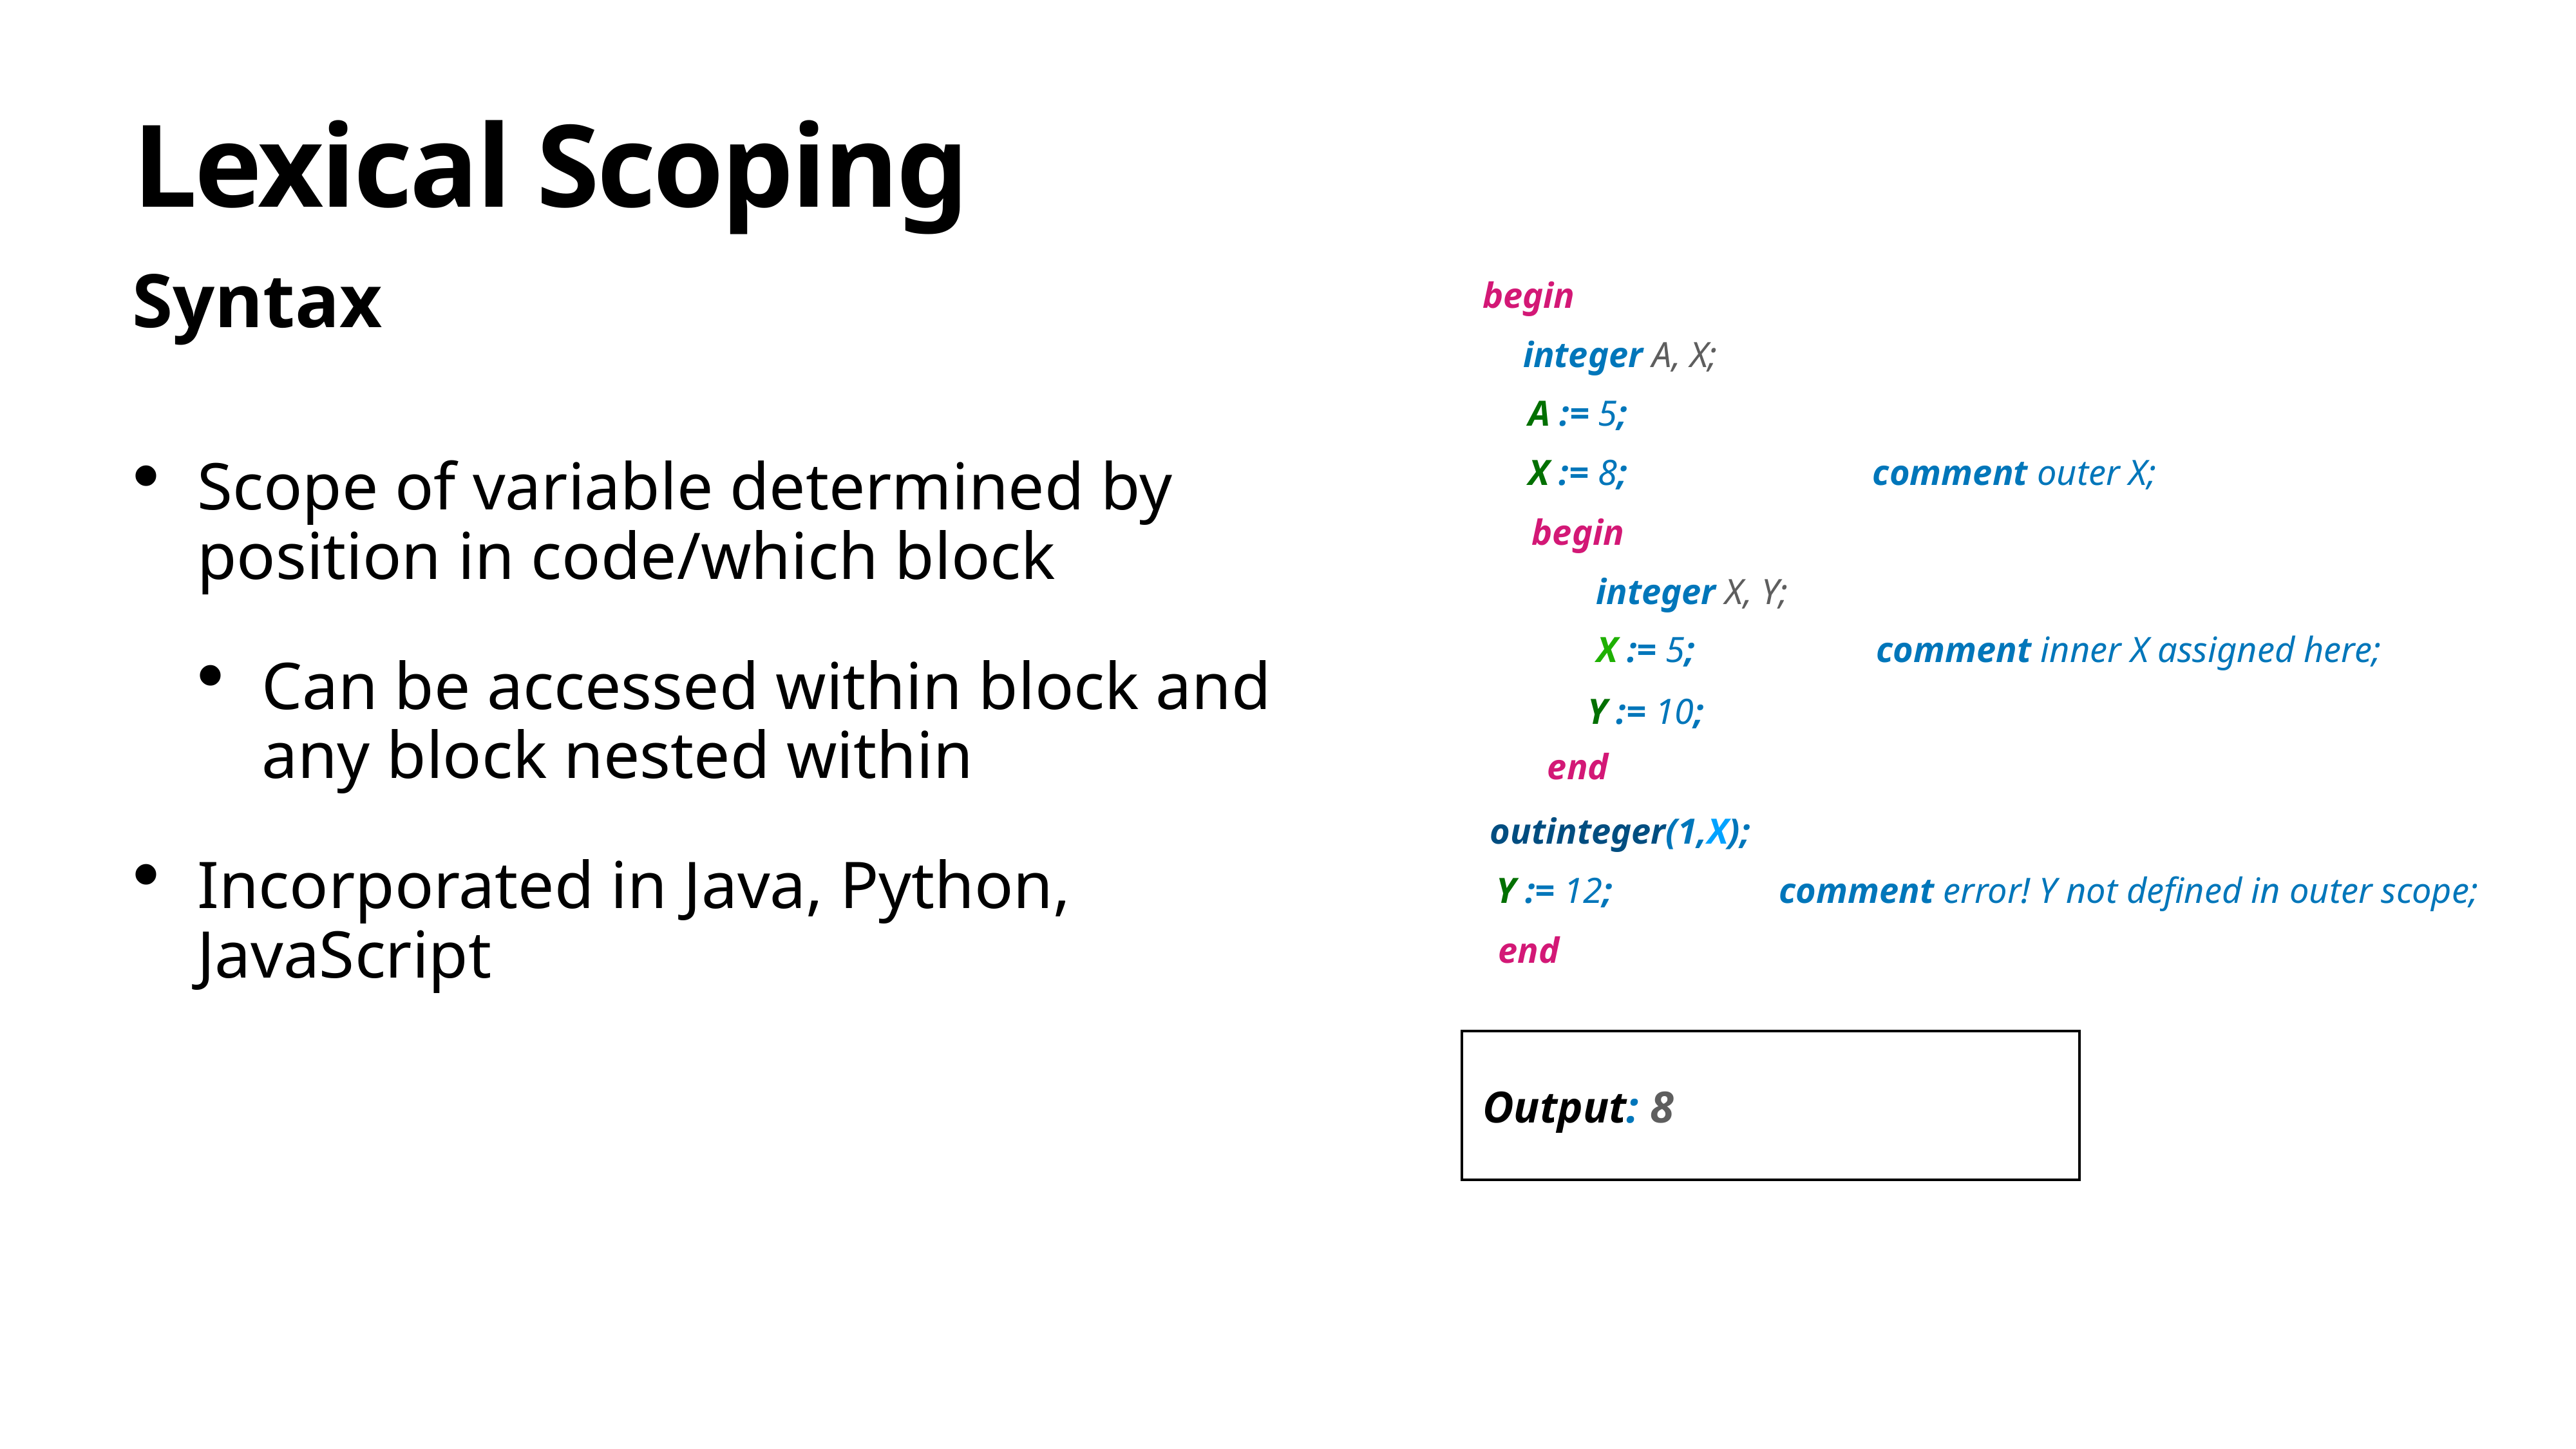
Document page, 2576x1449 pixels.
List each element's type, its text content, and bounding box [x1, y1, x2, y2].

text_box integer A, X; [1517, 327, 1723, 380]
text_box X := 5; [1588, 622, 1703, 675]
text_box end [1493, 923, 1566, 976]
text_box integer X, Y; [1590, 564, 1794, 617]
text_box A := 5; [1523, 386, 1633, 439]
text_box Y := 10; [1582, 683, 1710, 737]
title Lexical Scoping [127, 113, 2449, 266]
text_box begin [1477, 268, 1581, 321]
text_box comment error! Y not defined in outer scope; [1768, 862, 2489, 916]
text_box end [1542, 739, 1615, 792]
list Syntax [127, 248, 1247, 348]
text_box comment outer X; [1867, 445, 2162, 498]
text_box outinteger(1,X); [1484, 803, 1756, 857]
text_box Y := 12; [1491, 862, 1618, 916]
text_box comment inner X assigned here; [1871, 622, 2387, 675]
text_box [1461, 1030, 2079, 1180]
text_box begin [1526, 505, 1630, 558]
list Scope of variable determined by position in code/which block Can be accessed within block and any block nested within Incorporated in Java, Python, JavaScript [127, 448, 1358, 1321]
text_box X := 8; [1523, 445, 1633, 498]
